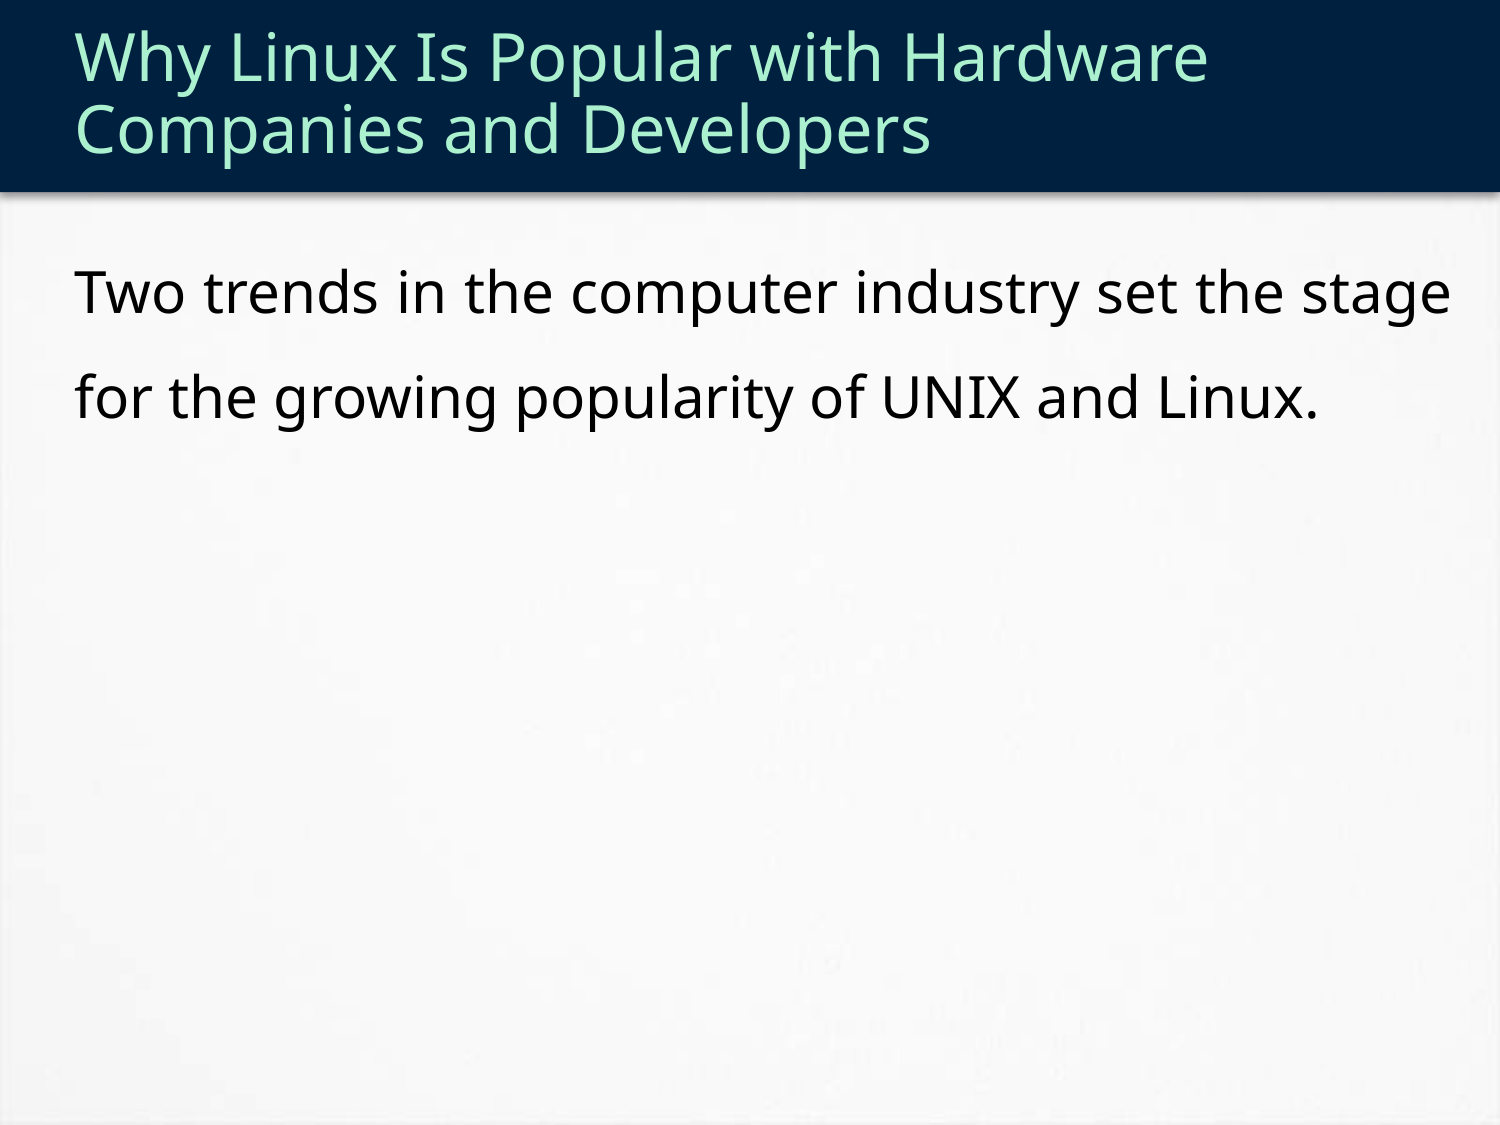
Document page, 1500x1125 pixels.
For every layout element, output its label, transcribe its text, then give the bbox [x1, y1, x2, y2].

list Two trends in the computer industry set the stage for the growing popularity of UNIX and Linux. [59, 212, 1468, 1099]
picture [0, 193, 1500, 1125]
title Why Linux Is Popular with Hardware Companies and Developers [59, 0, 1500, 193]
